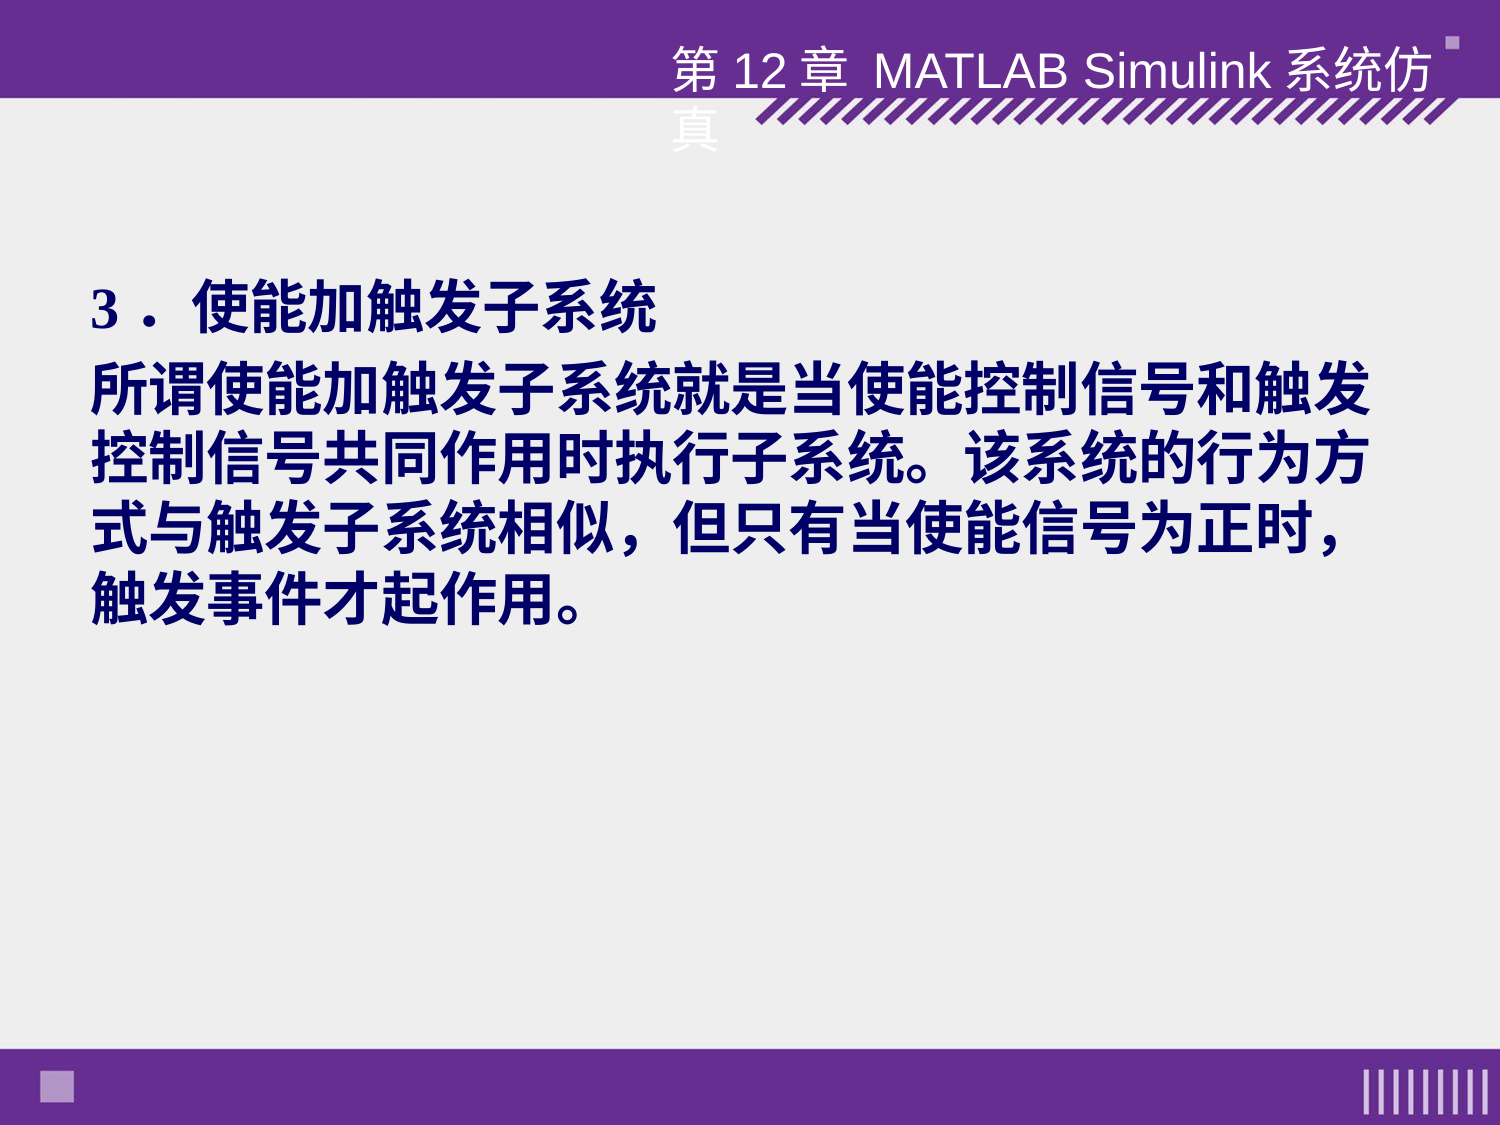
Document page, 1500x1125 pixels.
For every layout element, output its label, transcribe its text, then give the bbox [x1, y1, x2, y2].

picture [0, 0, 1500, 1125]
text_box 第12章 MATLAB Simulink系统仿真 [655, 30, 1477, 166]
list 3．使能加触发子系统 所谓使能加触发子系统就是当使能控制信号和触发控制信号共同作用时执行子系统。该系统的行为方式与触发子系统相似，但只有当使能信号为正时，触发事件才起作用。 [75, 262, 1425, 1005]
